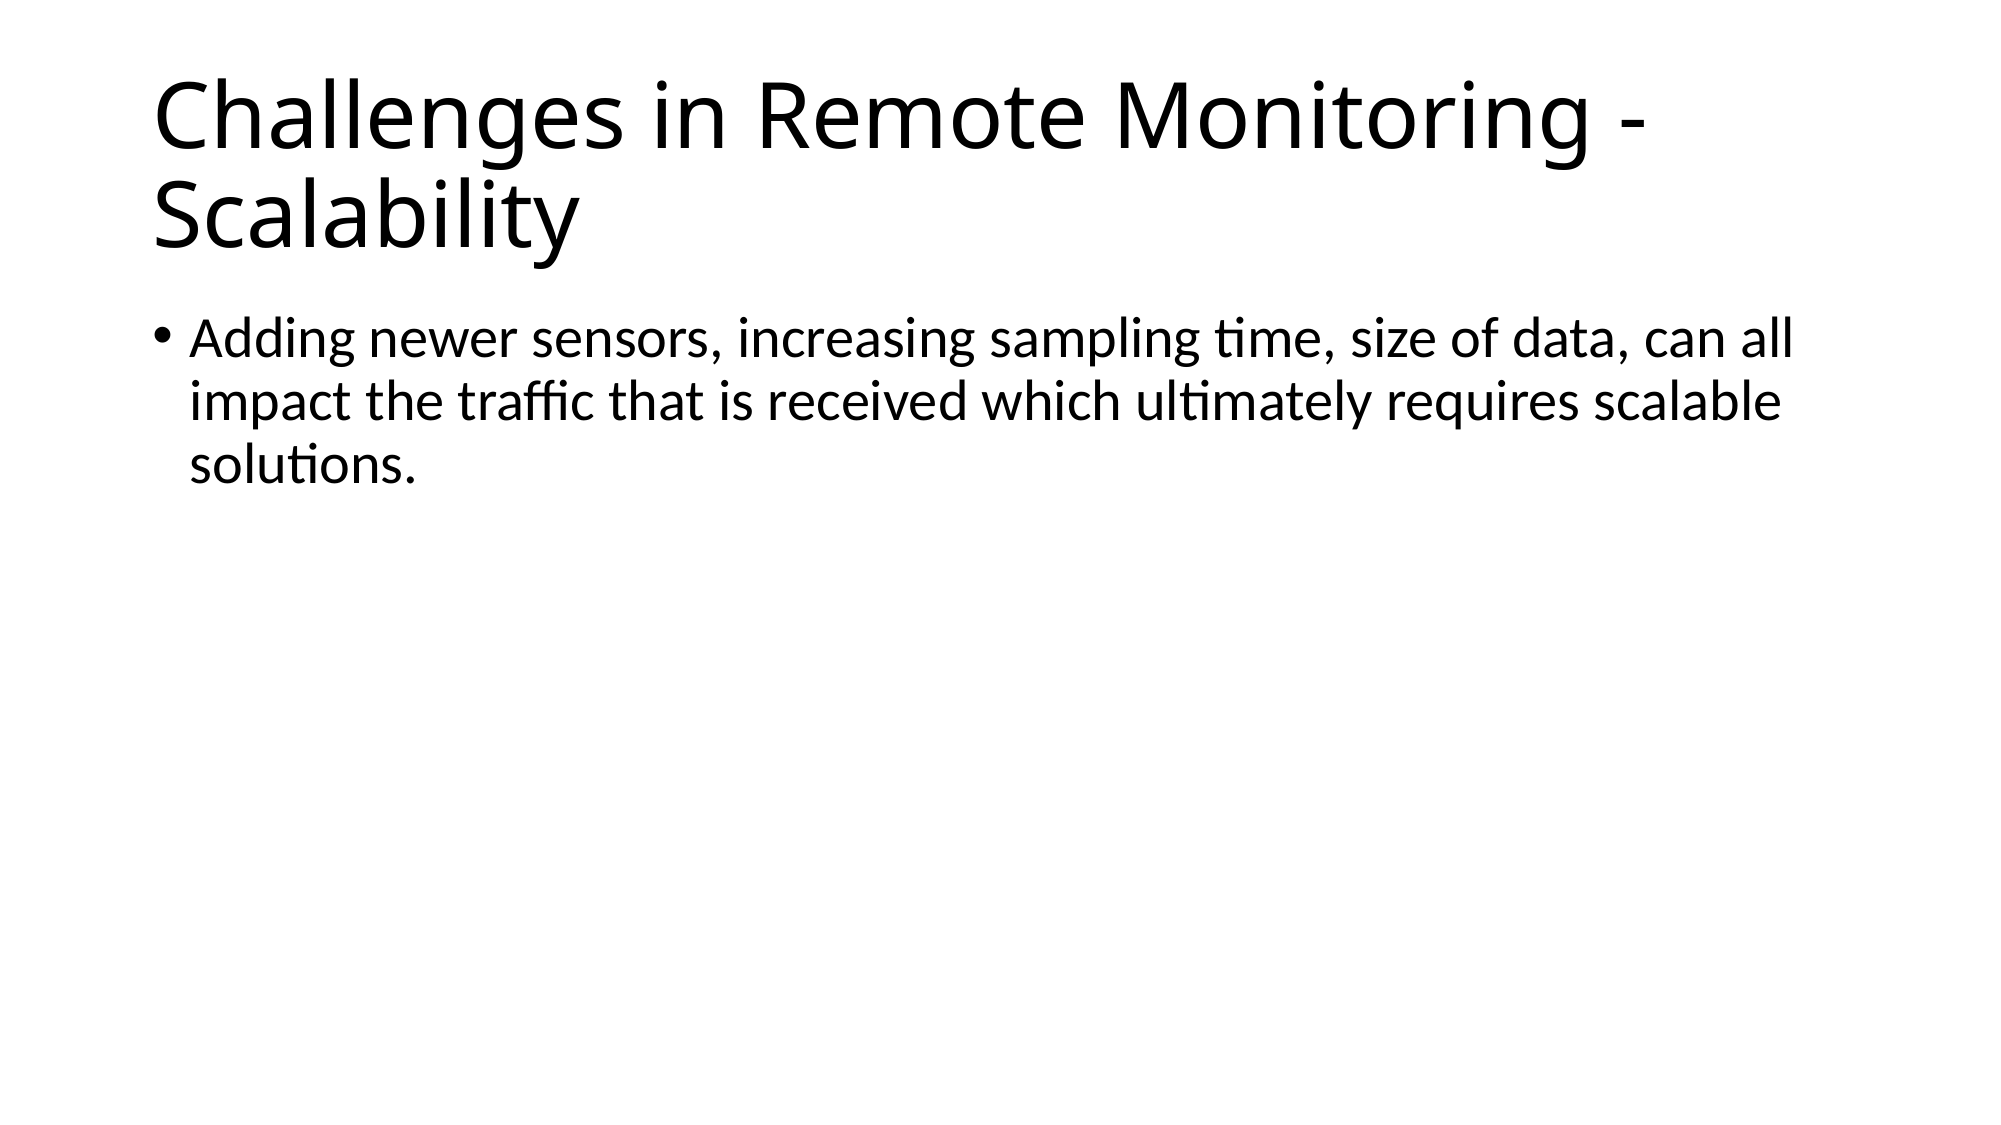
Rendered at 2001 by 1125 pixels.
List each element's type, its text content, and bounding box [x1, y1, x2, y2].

title Challenges in Remote Monitoring - Scalability [137, 59, 1863, 278]
list Adding newer sensors, increasing sampling time, size of data, can all impact the traffic that is received which ultimately requires scalable solutions. [137, 299, 1863, 1014]
